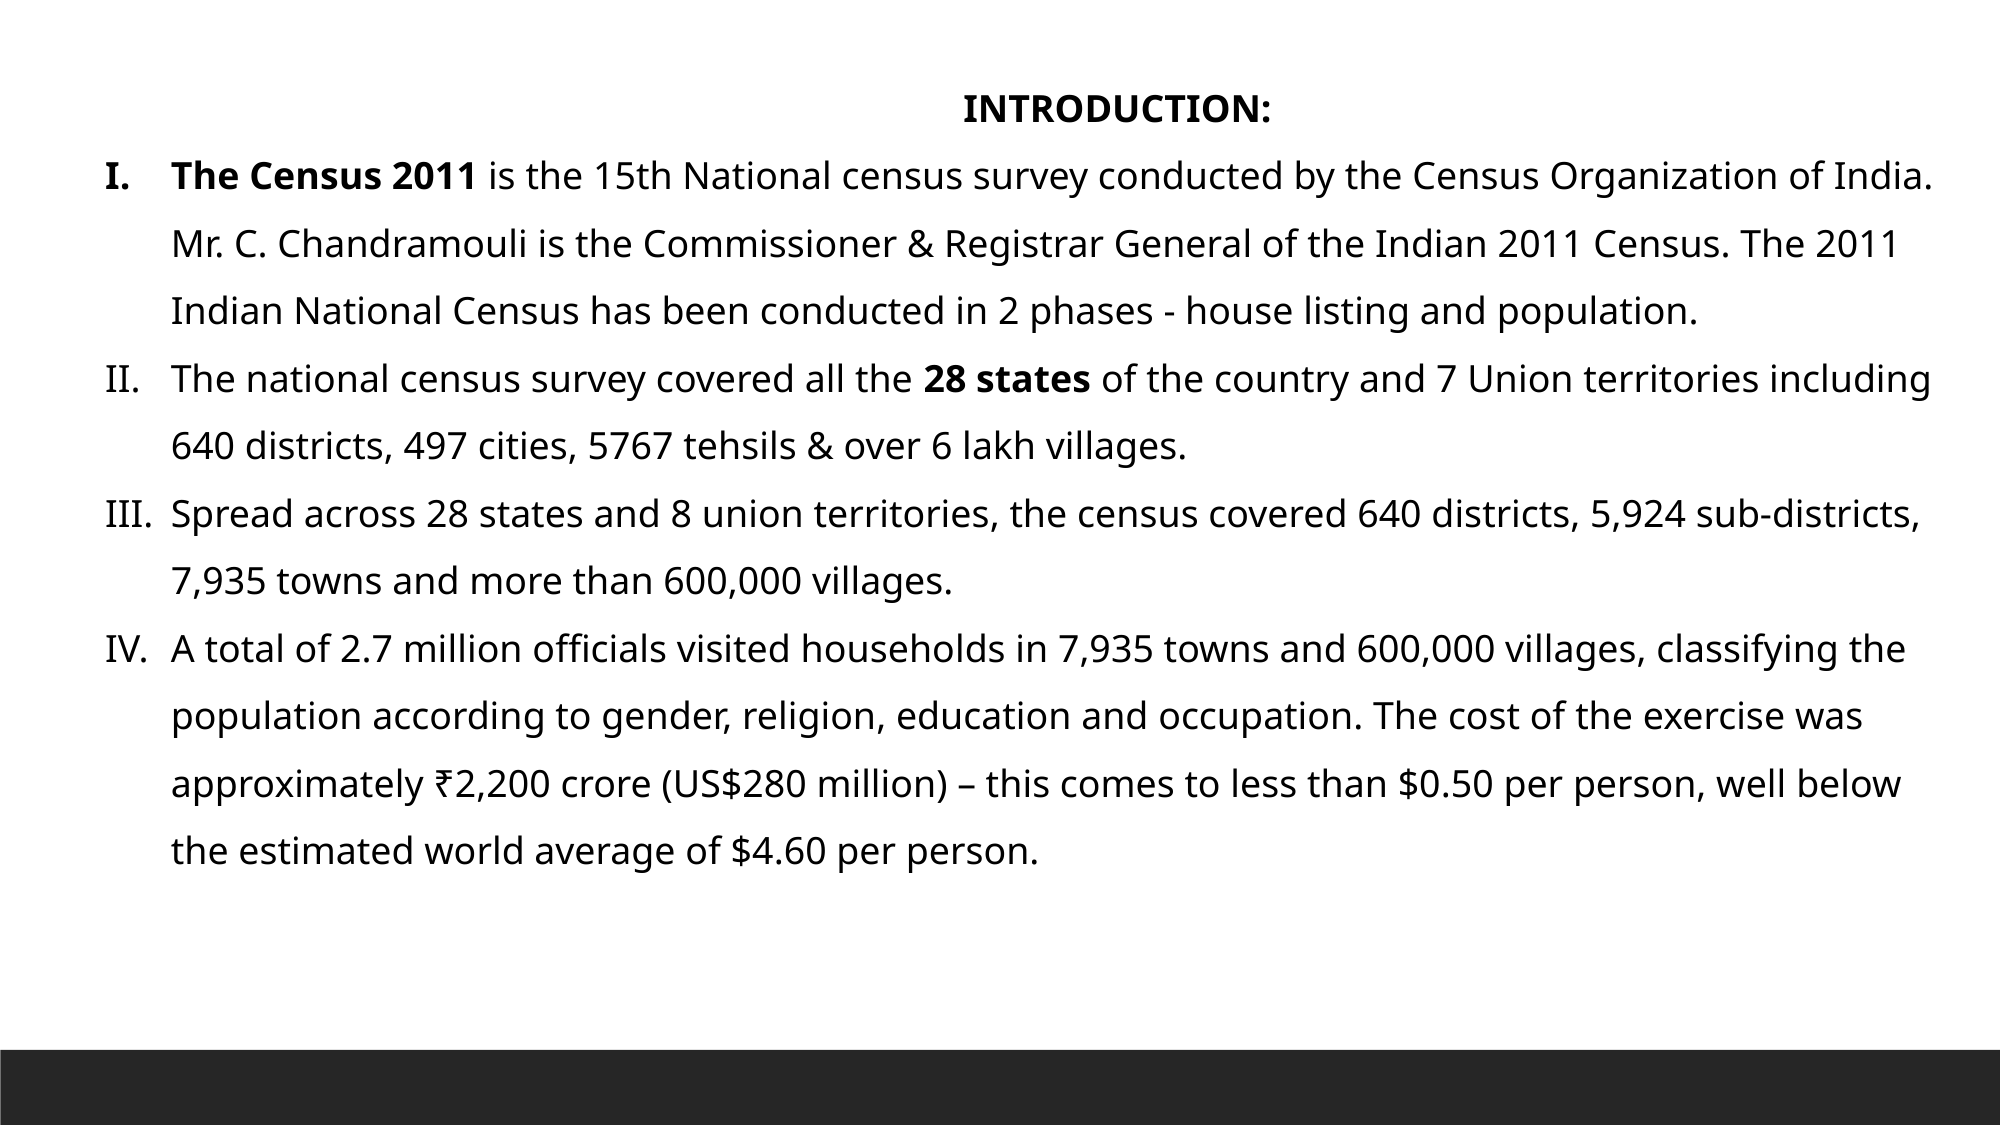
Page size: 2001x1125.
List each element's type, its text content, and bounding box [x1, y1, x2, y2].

text_box INTRODUCTION: The Census 2011 is the 15th National census survey conducted by the Census Organization of India. Mr. C. Chandramouli is the Commissioner & Registrar General of the Indian 2011 Census. The 2011 Indian National Census has been conducted in 2 phases - house listing and population. The national census survey covered all the 28 states of the country and 7 Union territories including 640 districts, 497 cities, 5767 tehsils & over 6 lakh villages. Spread across 28 states and 8 union territories, the census covered 640 districts, 5,924 sub-districts, 7,935 towns and more than 600,000 villages. A total of 2.7 million officials visited households in 7,935 towns and 600,000 villages, classifying the population according to gender, religion, education and occupation. The cost of the exercise was approximately ₹2,200 crore (US$280 million) – this comes to less than $0.50 per person, well below the estimated world average of $4.60 per person. [90, 55, 1957, 880]
